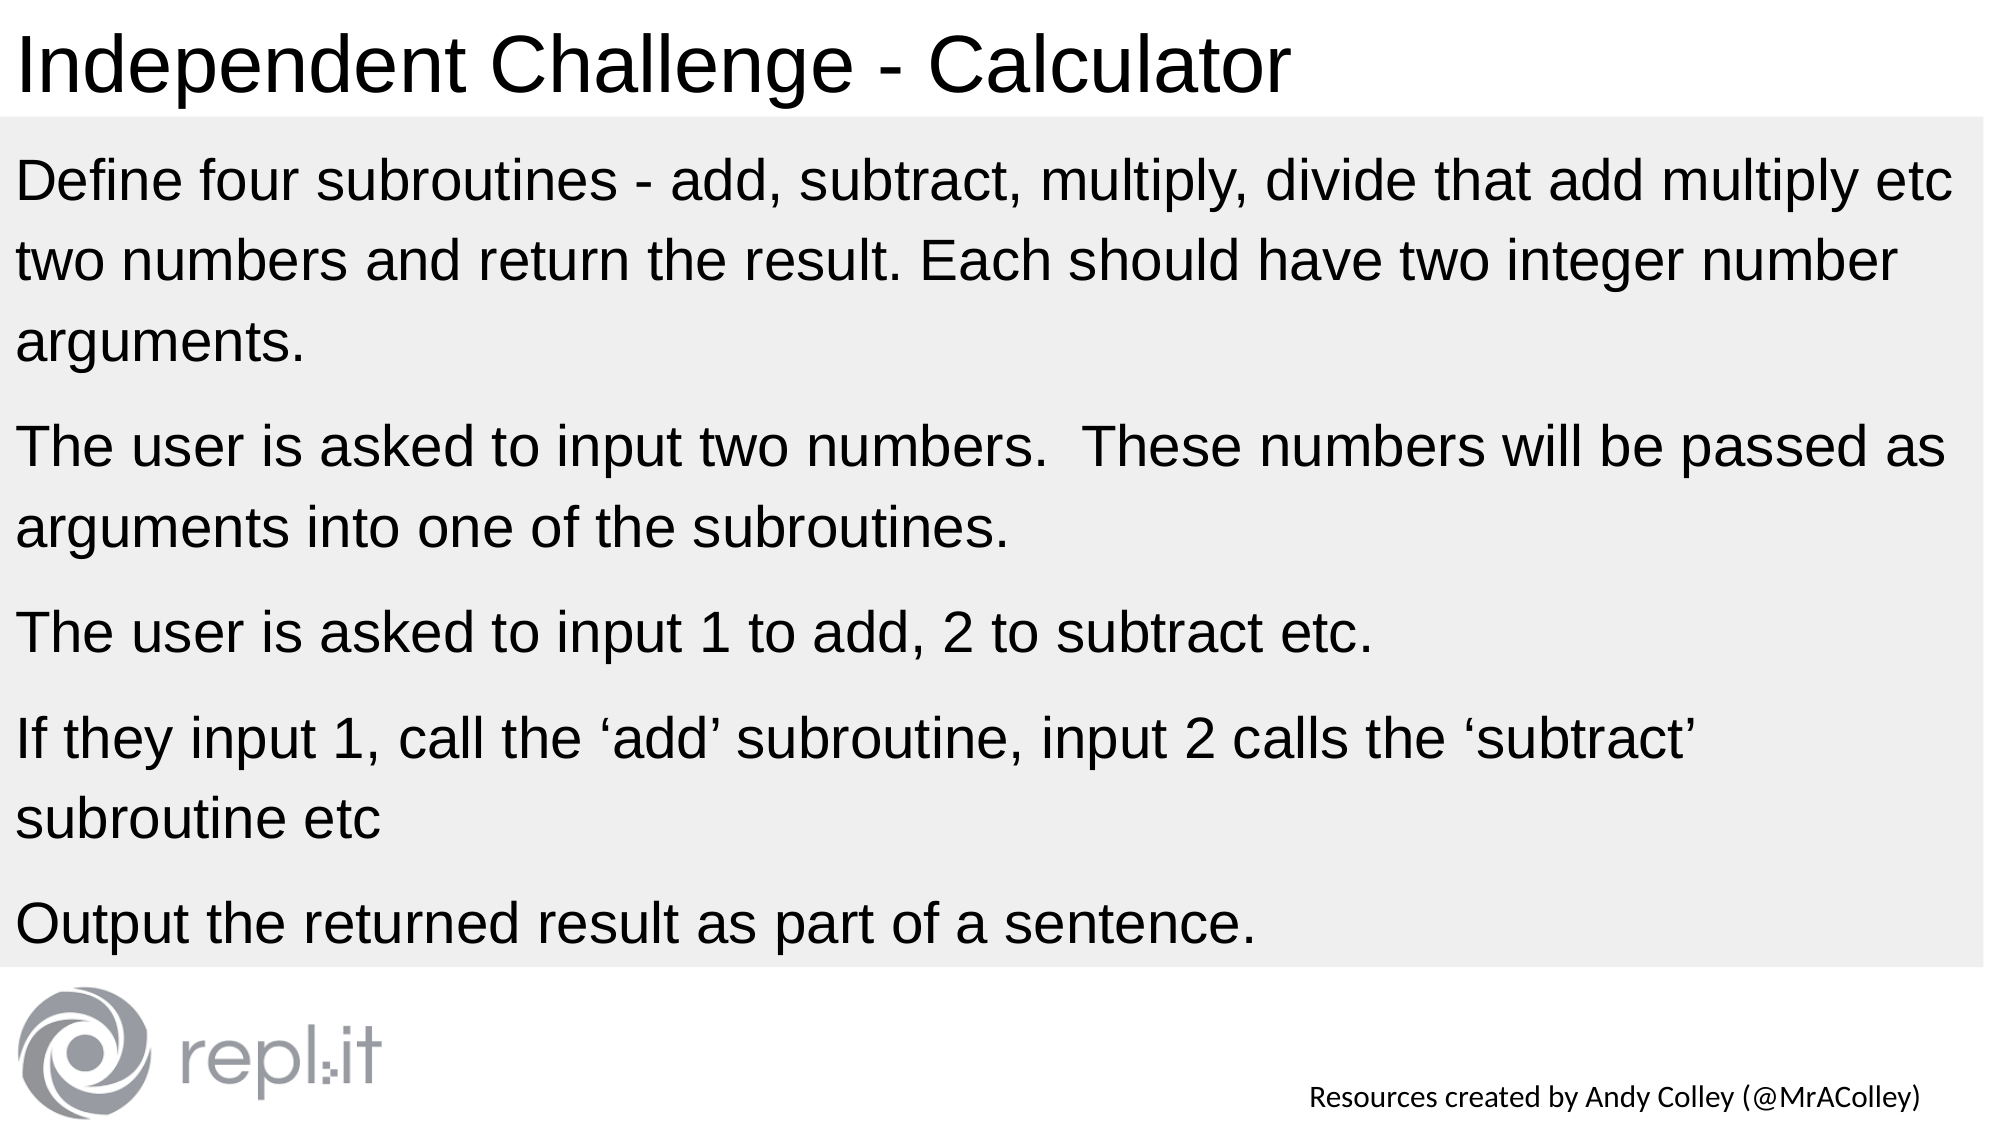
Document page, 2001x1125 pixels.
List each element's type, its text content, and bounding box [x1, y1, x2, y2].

picture [0, 980, 400, 1125]
title Independent Challenge - Calculator [0, 0, 2000, 132]
text_box Define four subroutines - add, subtract, multiply, divide that add multiply etc two numbers and return the result. Each should have two integer number arguments. The user is asked to input two numbers. These numbers will be passed as arguments into one of the subroutines. The user is asked to input 1 to add, 2 to subtract etc. If they input 1, call the ‘add’ subroutine, input 2 calls the ‘subtract’ subroutine etc Output the returned result as part of a sentence. [0, 116, 1984, 968]
